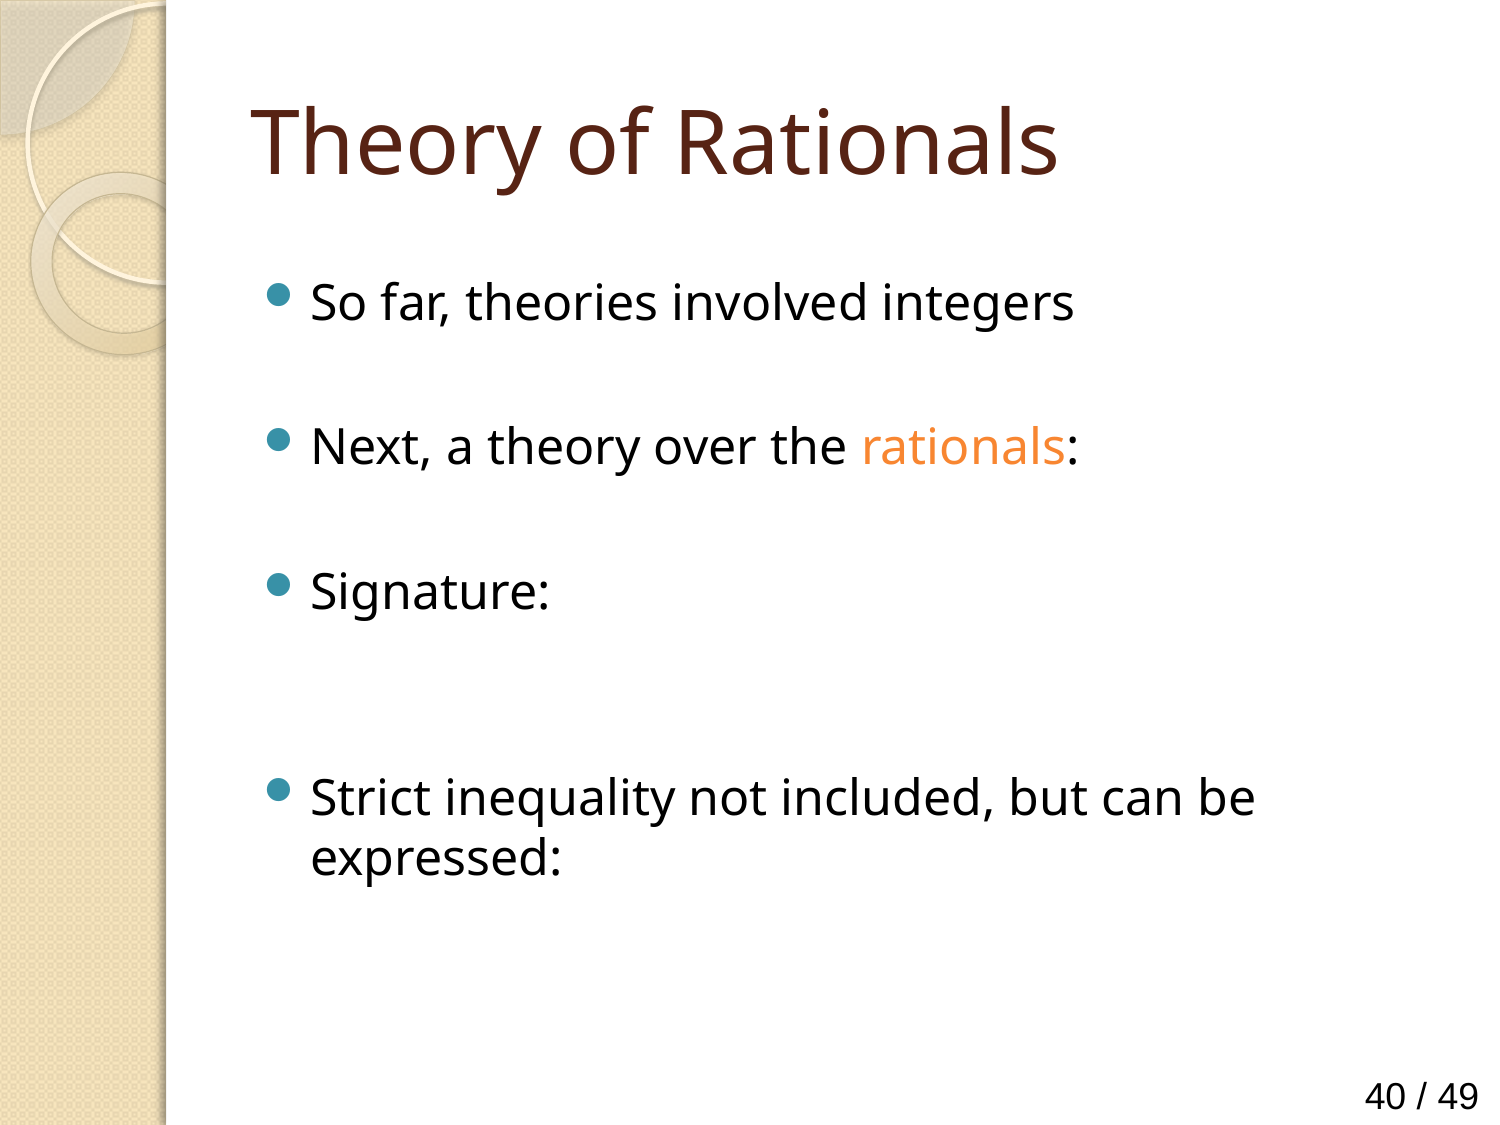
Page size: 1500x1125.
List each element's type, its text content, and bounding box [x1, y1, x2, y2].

title Theory of Rationals [235, 45, 1466, 233]
